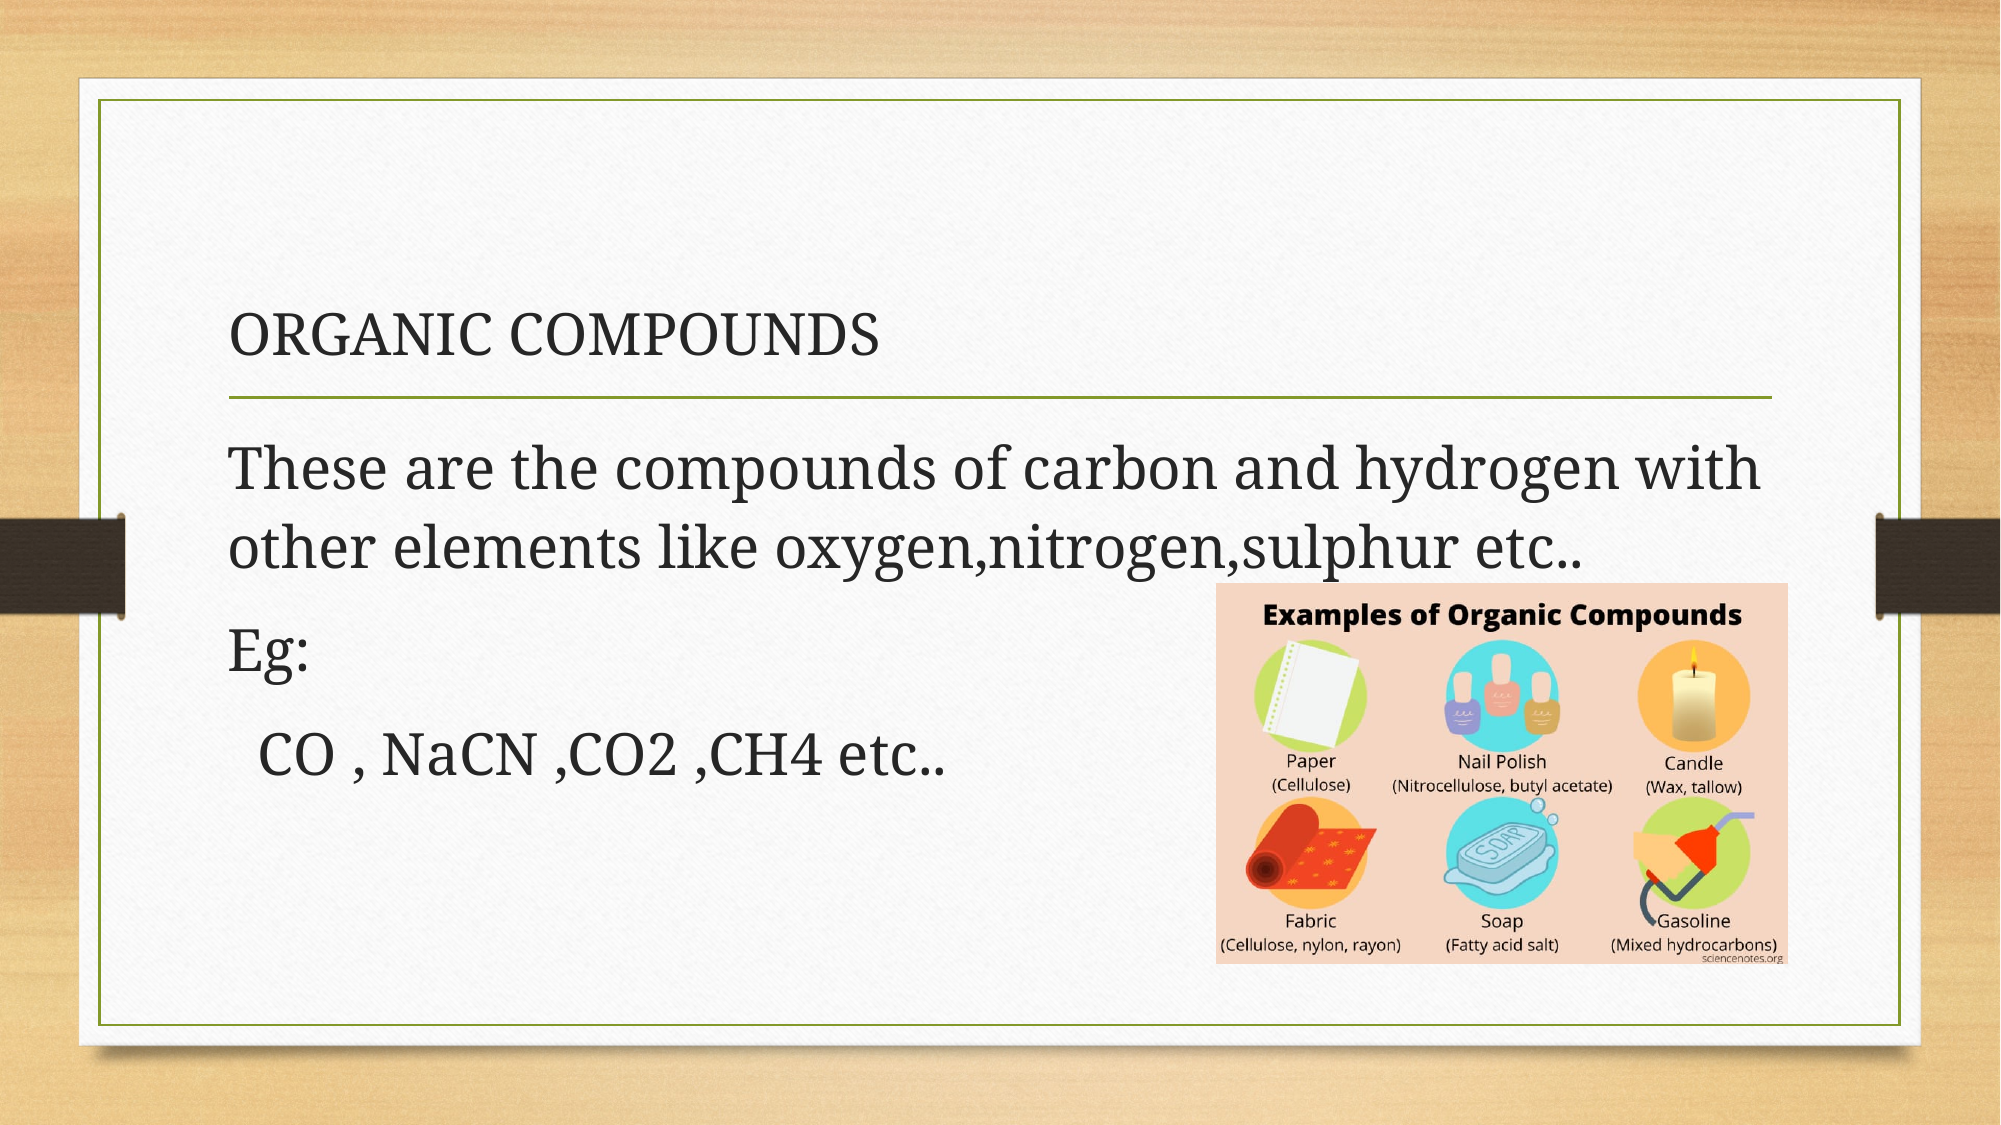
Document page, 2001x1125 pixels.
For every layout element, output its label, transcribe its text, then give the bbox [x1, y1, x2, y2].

list These are the compounds of carbon and hydrogen with other elements like oxygen,nitrogen,sulphur etc.. Eg: CO , NaCN ,CO2 ,CH4 etc.. [212, 419, 1788, 964]
title ORGANIC COMPOUNDS [213, 225, 1789, 440]
picture [0, 0, 2001, 1125]
